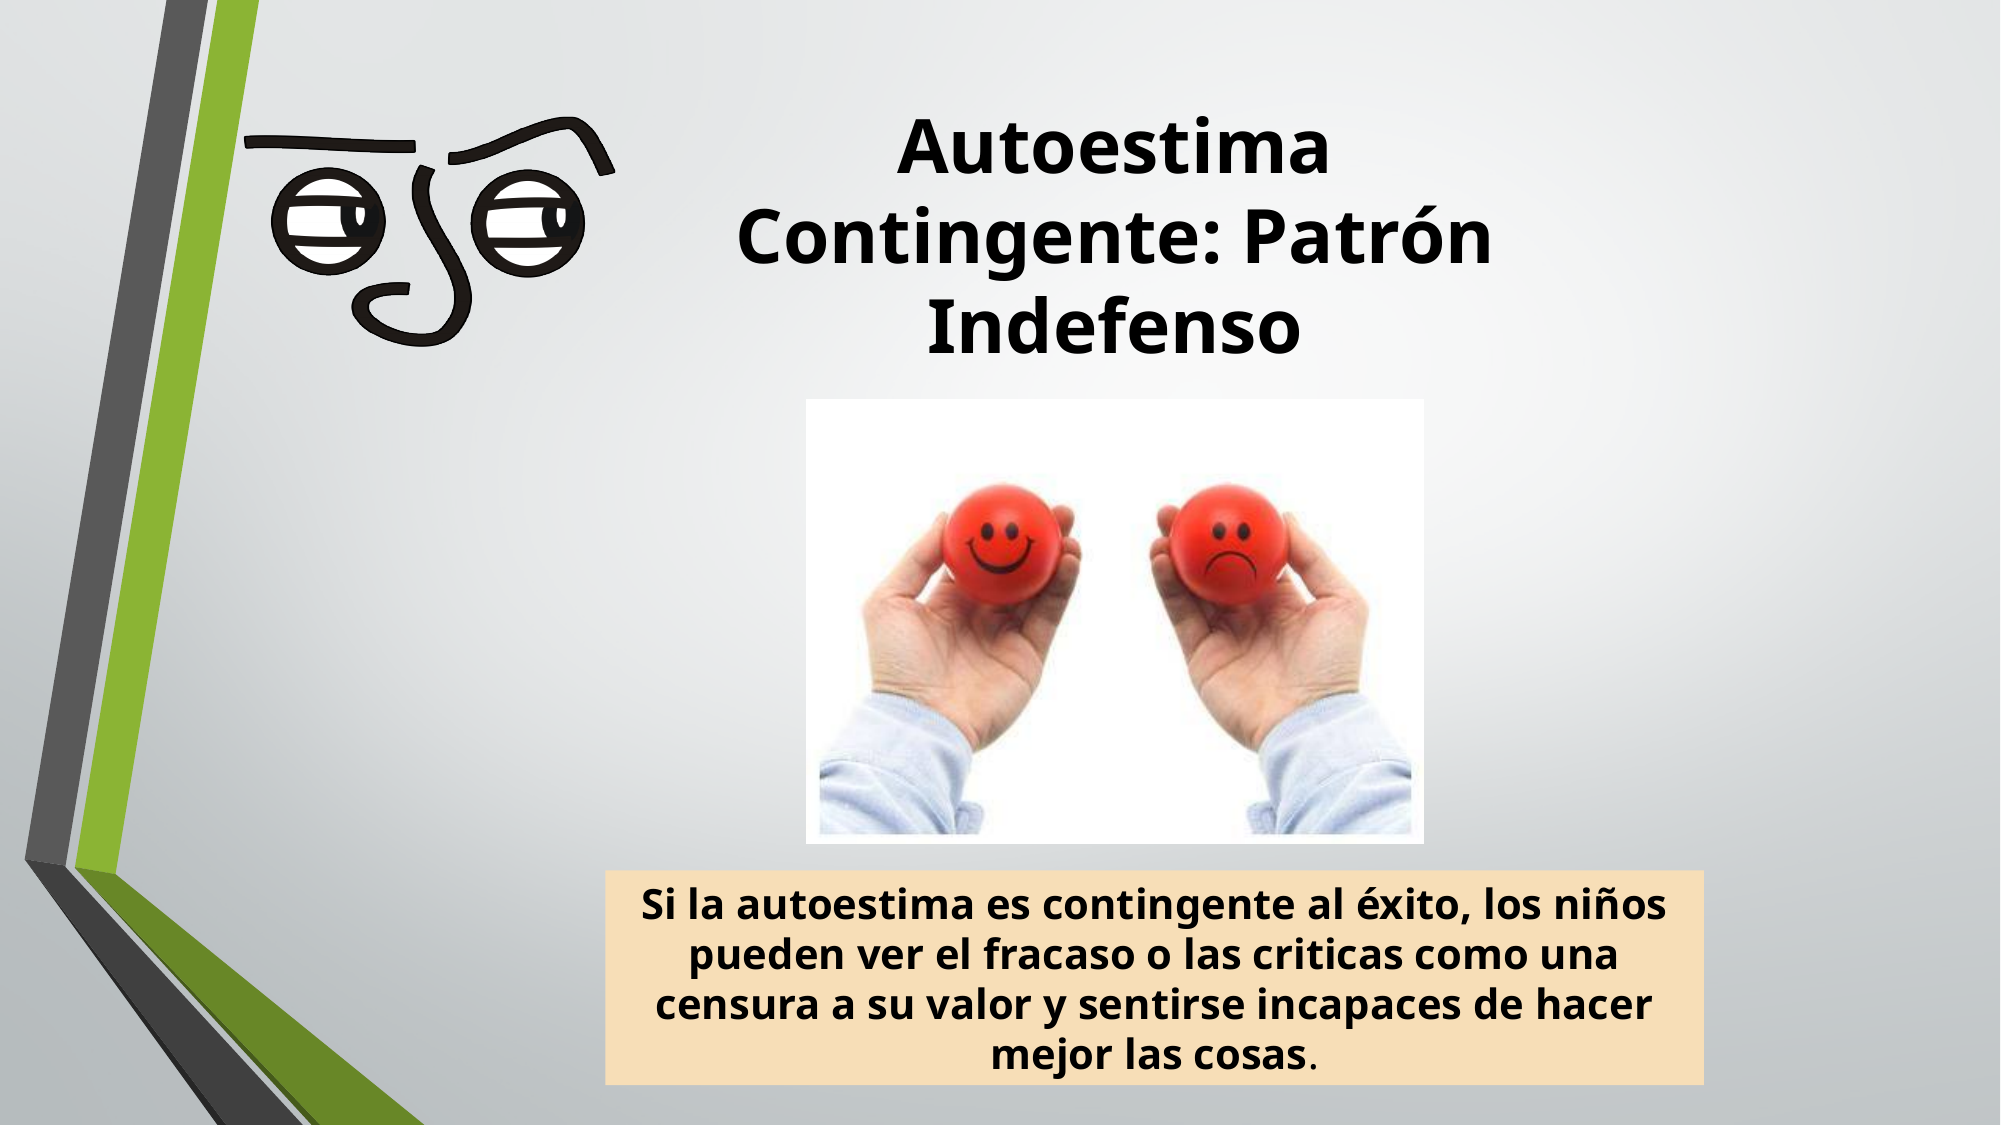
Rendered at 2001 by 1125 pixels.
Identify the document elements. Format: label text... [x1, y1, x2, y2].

picture [240, 112, 619, 349]
text_box Autoestima Contingente: Patrón Indefenso [631, 91, 1600, 377]
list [806, 399, 1425, 844]
text_box Si la autoestima es contingente al éxito, los niños pueden ver el fracaso o las criticas como una censura a su valor y sentirse incapaces de hacer mejor las cosas. [605, 870, 1704, 1086]
